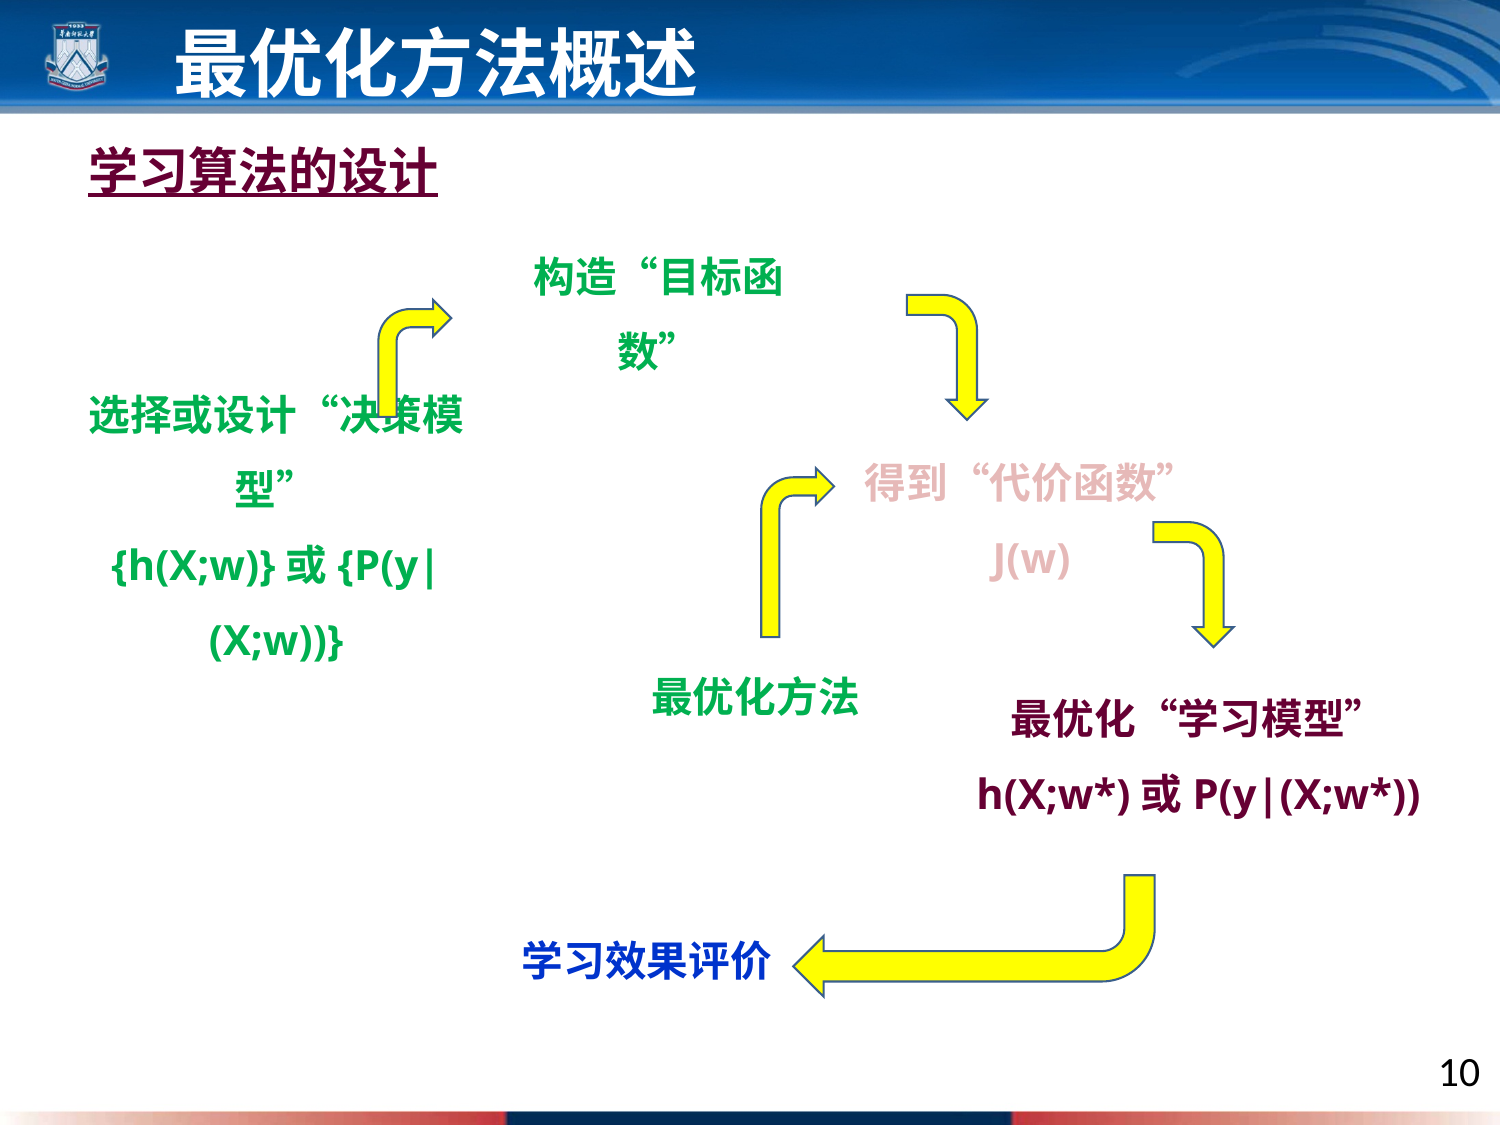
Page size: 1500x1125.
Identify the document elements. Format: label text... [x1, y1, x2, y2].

picture [0, 1, 1500, 1125]
text_box 选择或设计“决策模型” {h(X;w)}或{P(y|(X;w))} [35, 356, 518, 672]
text_box [760, 465, 836, 639]
text_box 构造“目标函数” [485, 218, 833, 383]
text_box 最优化方法 [615, 637, 896, 728]
text_box [377, 297, 453, 418]
text_box [791, 874, 1156, 1000]
text_box 学习算法的设计 [73, 131, 454, 207]
text_box 最优化“学习模型” h(X;w*)或P(y|(X;w*)) [957, 660, 1440, 825]
text_box 最优化方法概述 [158, 0, 1434, 163]
text_box 学习效果评价 [506, 927, 788, 992]
text_box 得到“代价函数” J(w) [774, 424, 1290, 590]
text_box [1152, 521, 1237, 649]
text_box [905, 293, 990, 422]
